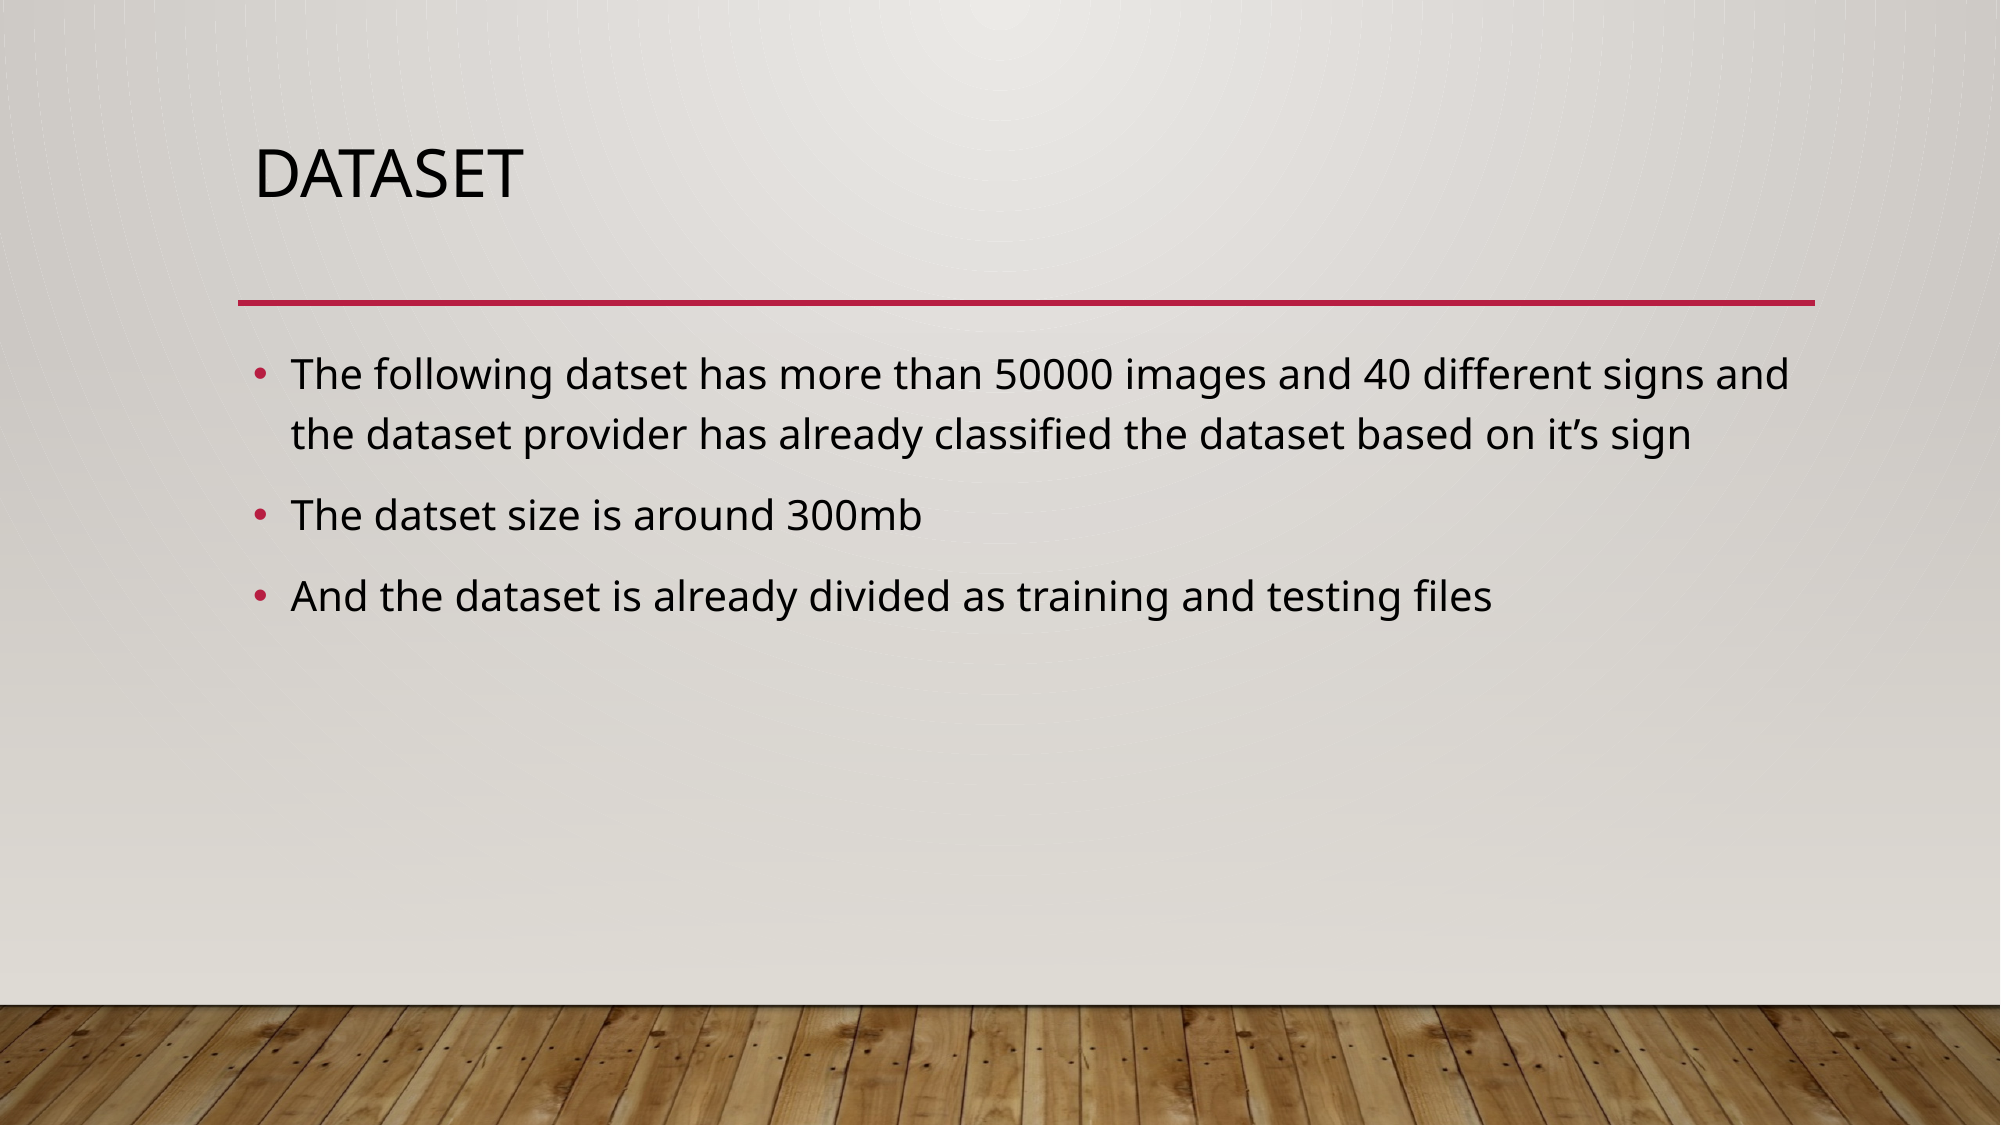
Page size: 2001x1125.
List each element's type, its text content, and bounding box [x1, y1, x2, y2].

title Dataset [238, 131, 1814, 305]
picture [0, 1005, 2000, 1125]
list The following datset has more than 50000 images and 40 different signs and the dataset provider has already classified the dataset based on it’s sign The datset size is around 300mb And the dataset is already divided as training and testing files [238, 330, 1814, 897]
